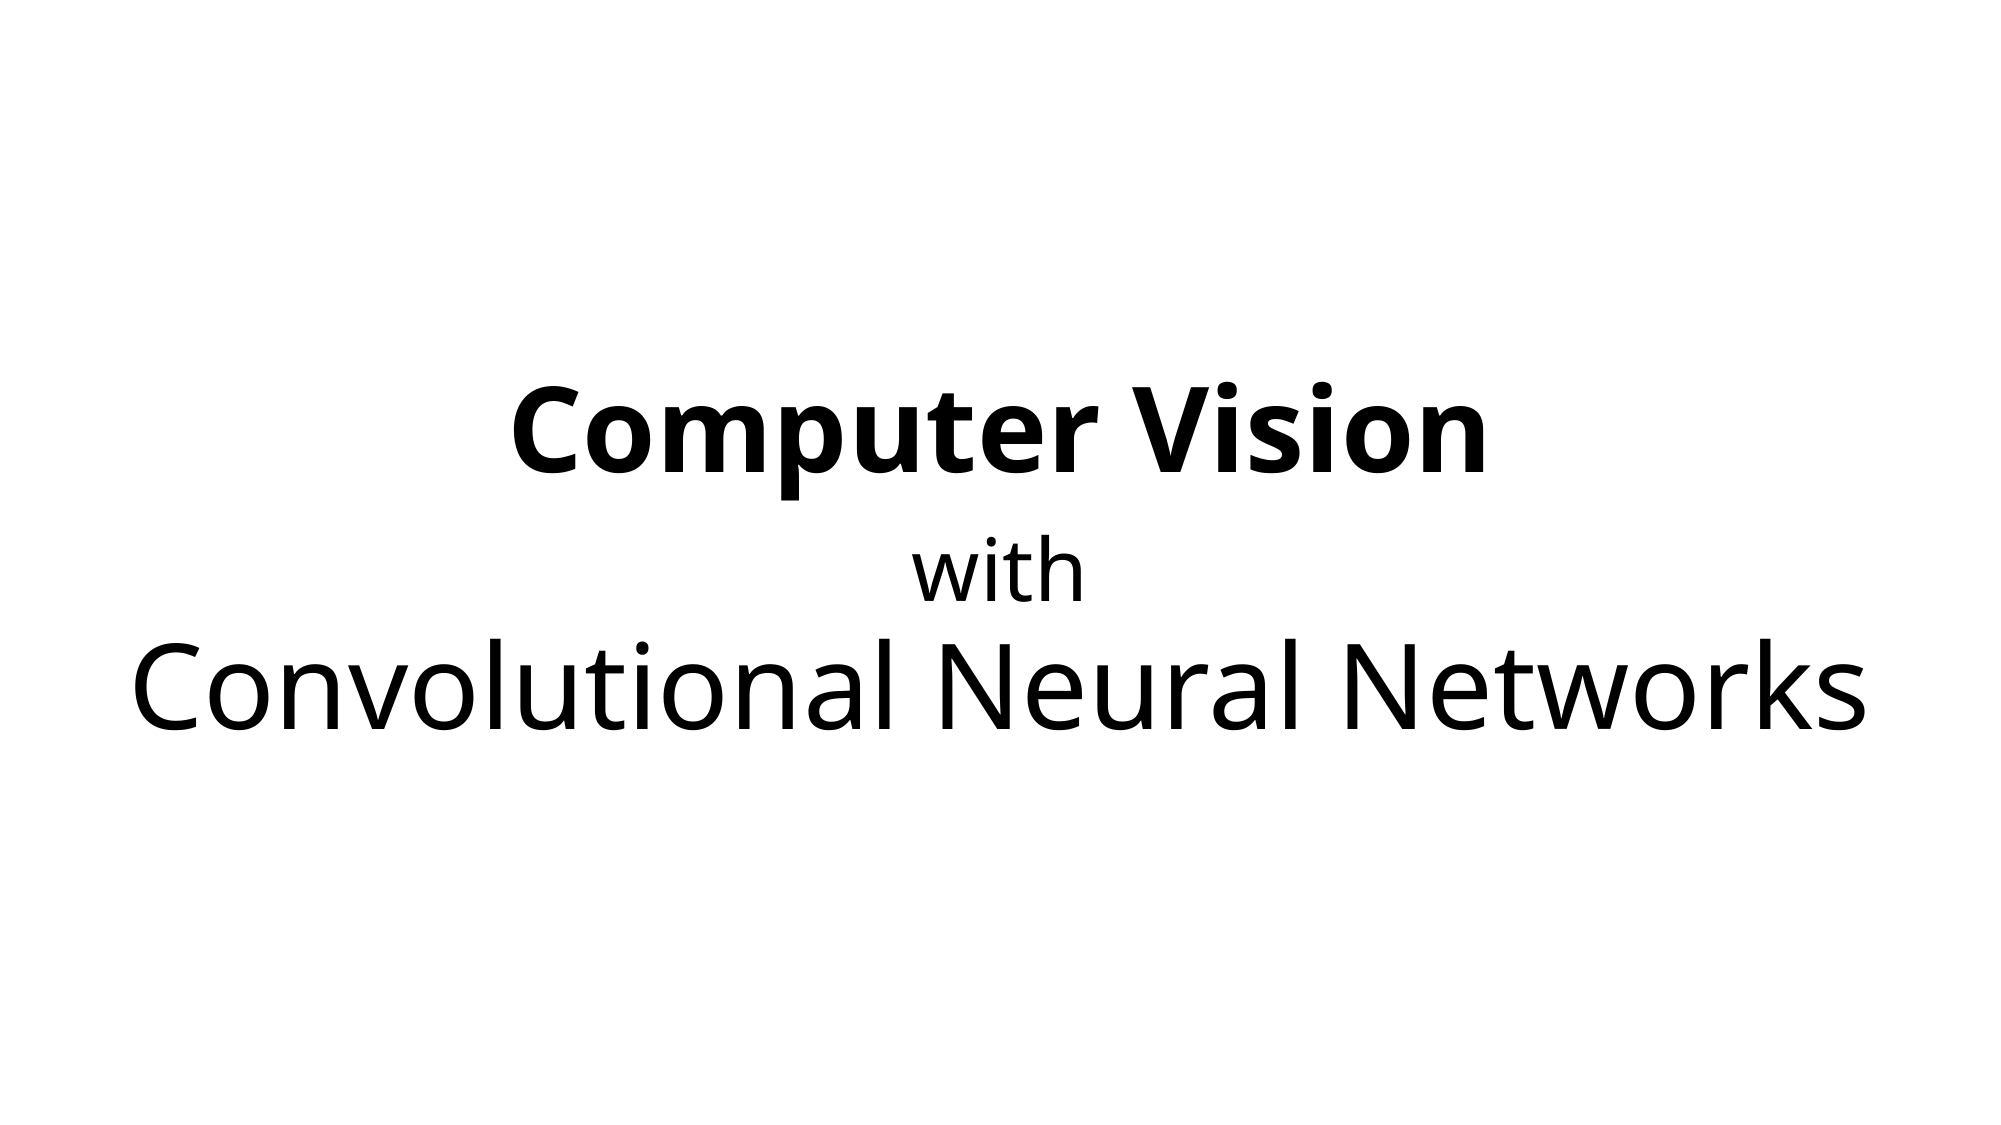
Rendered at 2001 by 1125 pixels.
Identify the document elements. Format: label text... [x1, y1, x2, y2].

title Computer Vision with Convolutional Neural Networks [111, 299, 1888, 826]
